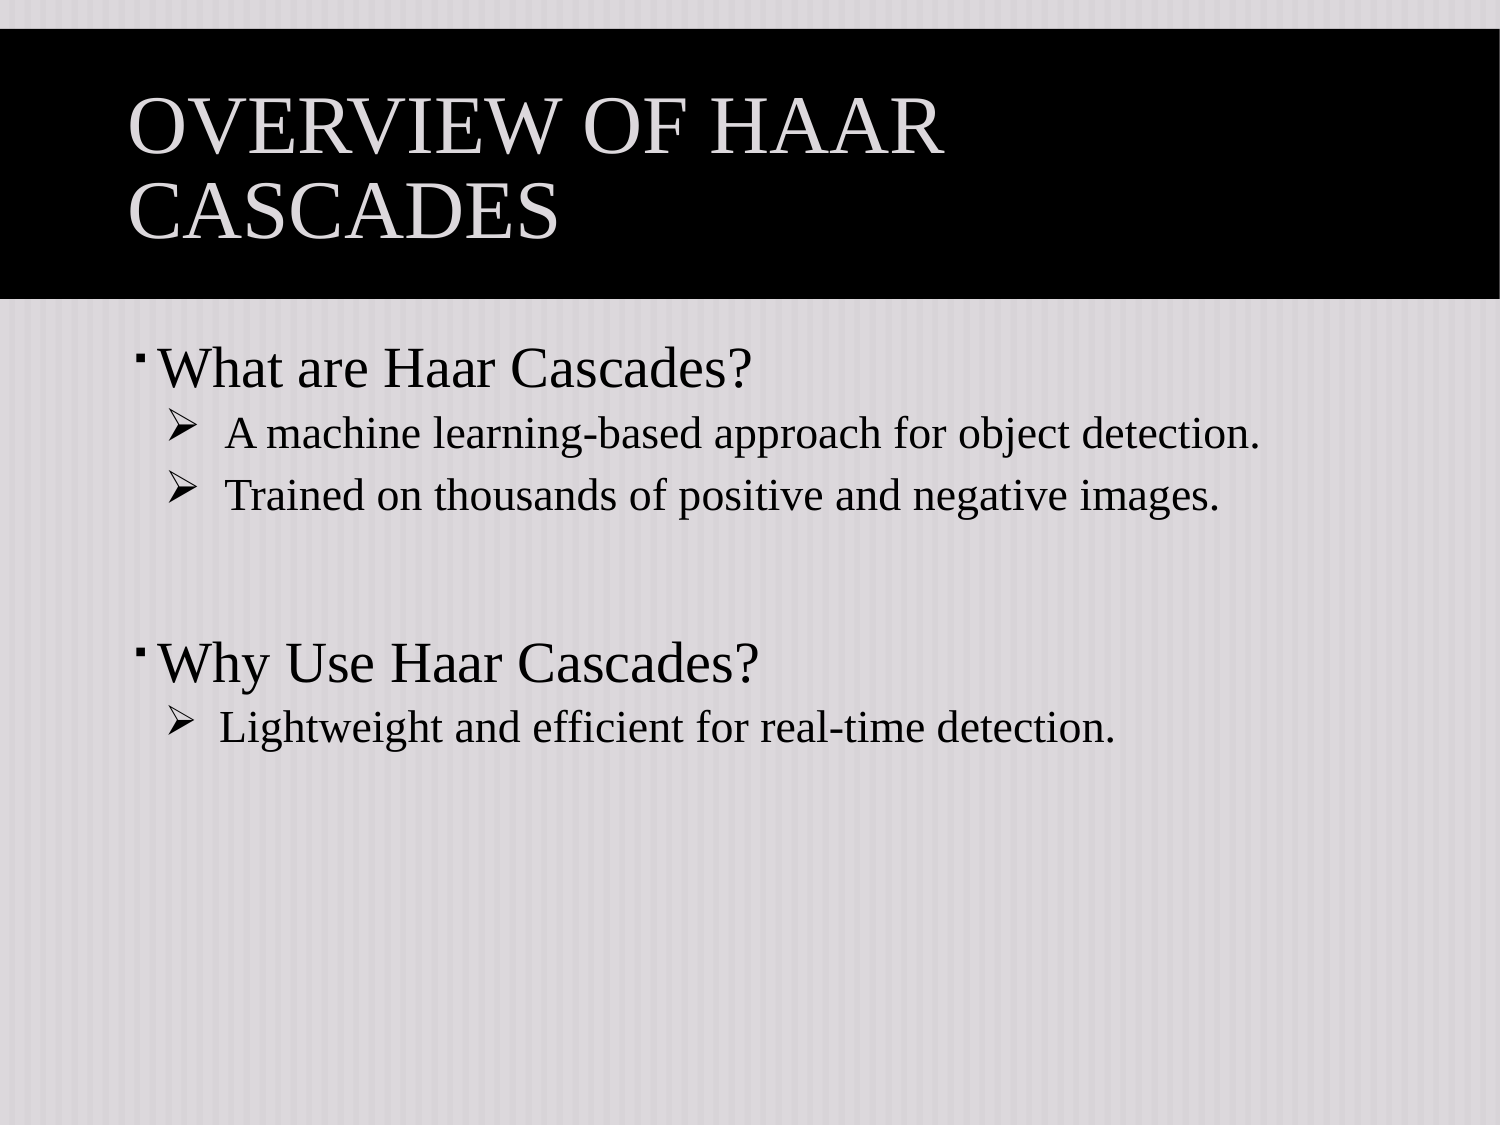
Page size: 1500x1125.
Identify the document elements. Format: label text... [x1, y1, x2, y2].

list What are Haar Cascades? A machine learning-based approach for object detection. Trained on thousands of positive and negative images. Why Use Haar Cascades? Lightweight and efficient for real-time detection. [112, 329, 1388, 1020]
title Overview of Haar Cascades [112, 46, 1388, 295]
